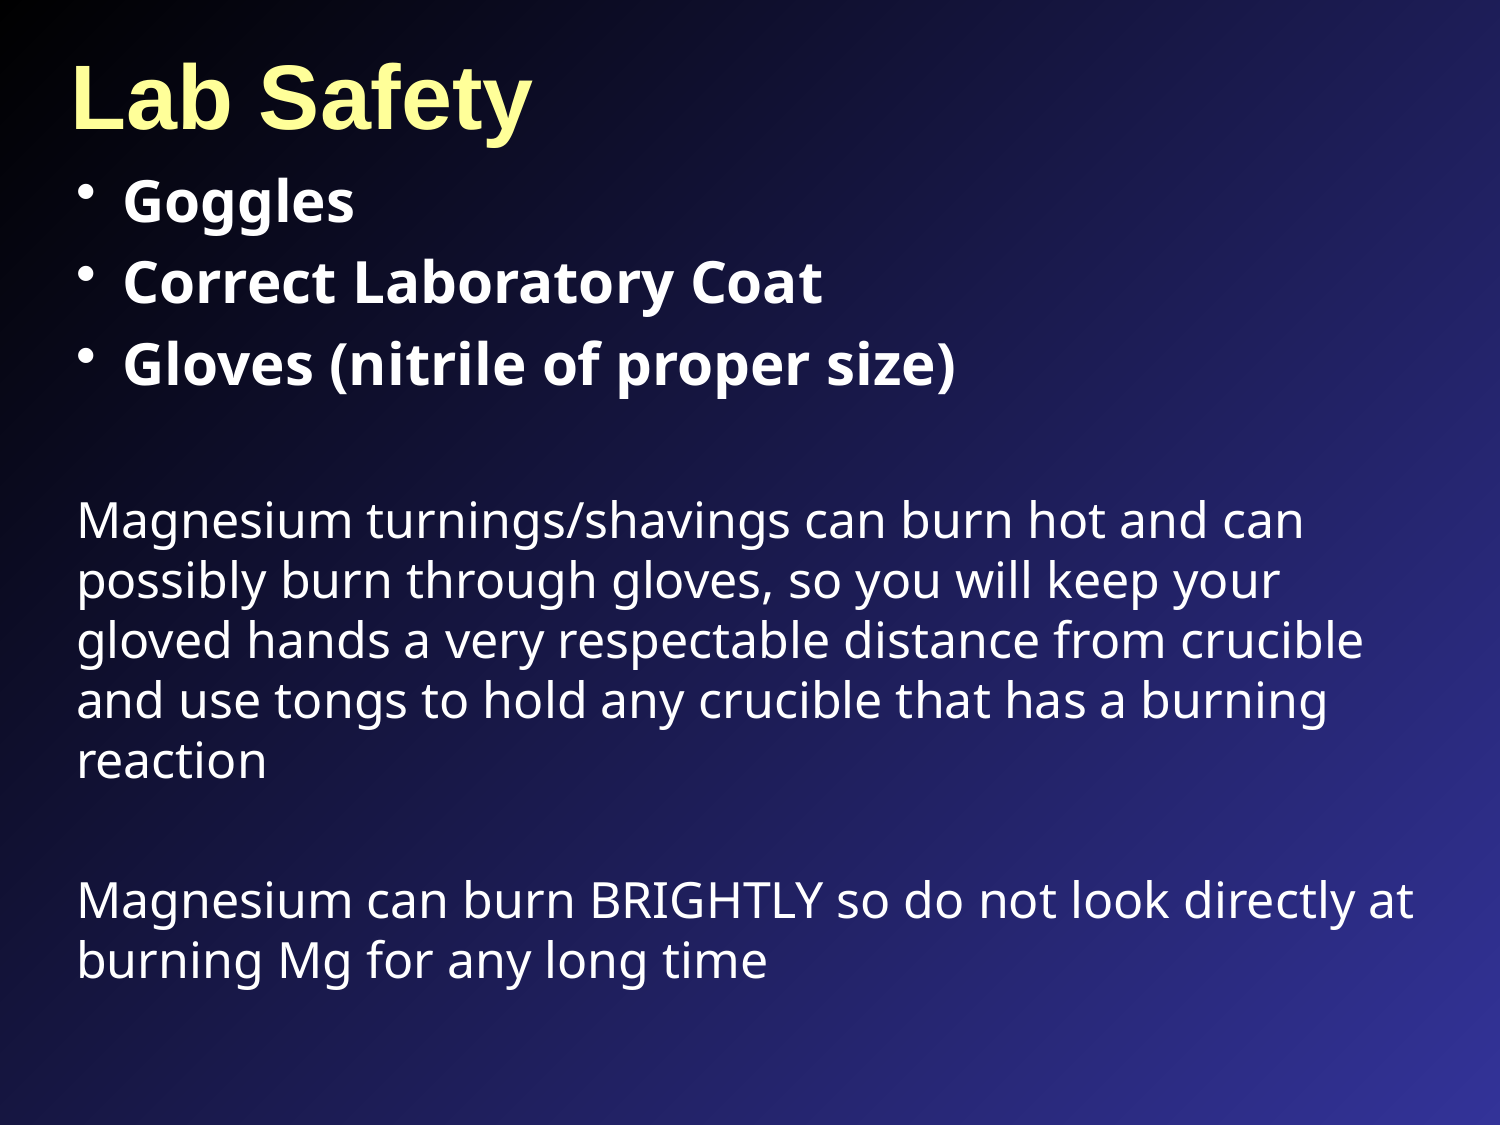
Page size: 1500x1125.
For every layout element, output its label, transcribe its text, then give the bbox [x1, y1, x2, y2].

title Lab Safety [55, 29, 1438, 157]
list Goggles Correct Laboratory Coat Gloves (nitrile of proper size) Magnesium turnings/shavings can burn hot and can possibly burn through gloves, so you will keep your gloved hands a very respectable distance from crucible and use tongs to hold any crucible that has a burning reaction Magnesium can burn BRIGHTLY so do not look directly at burning Mg for any long time [60, 155, 1438, 1075]
